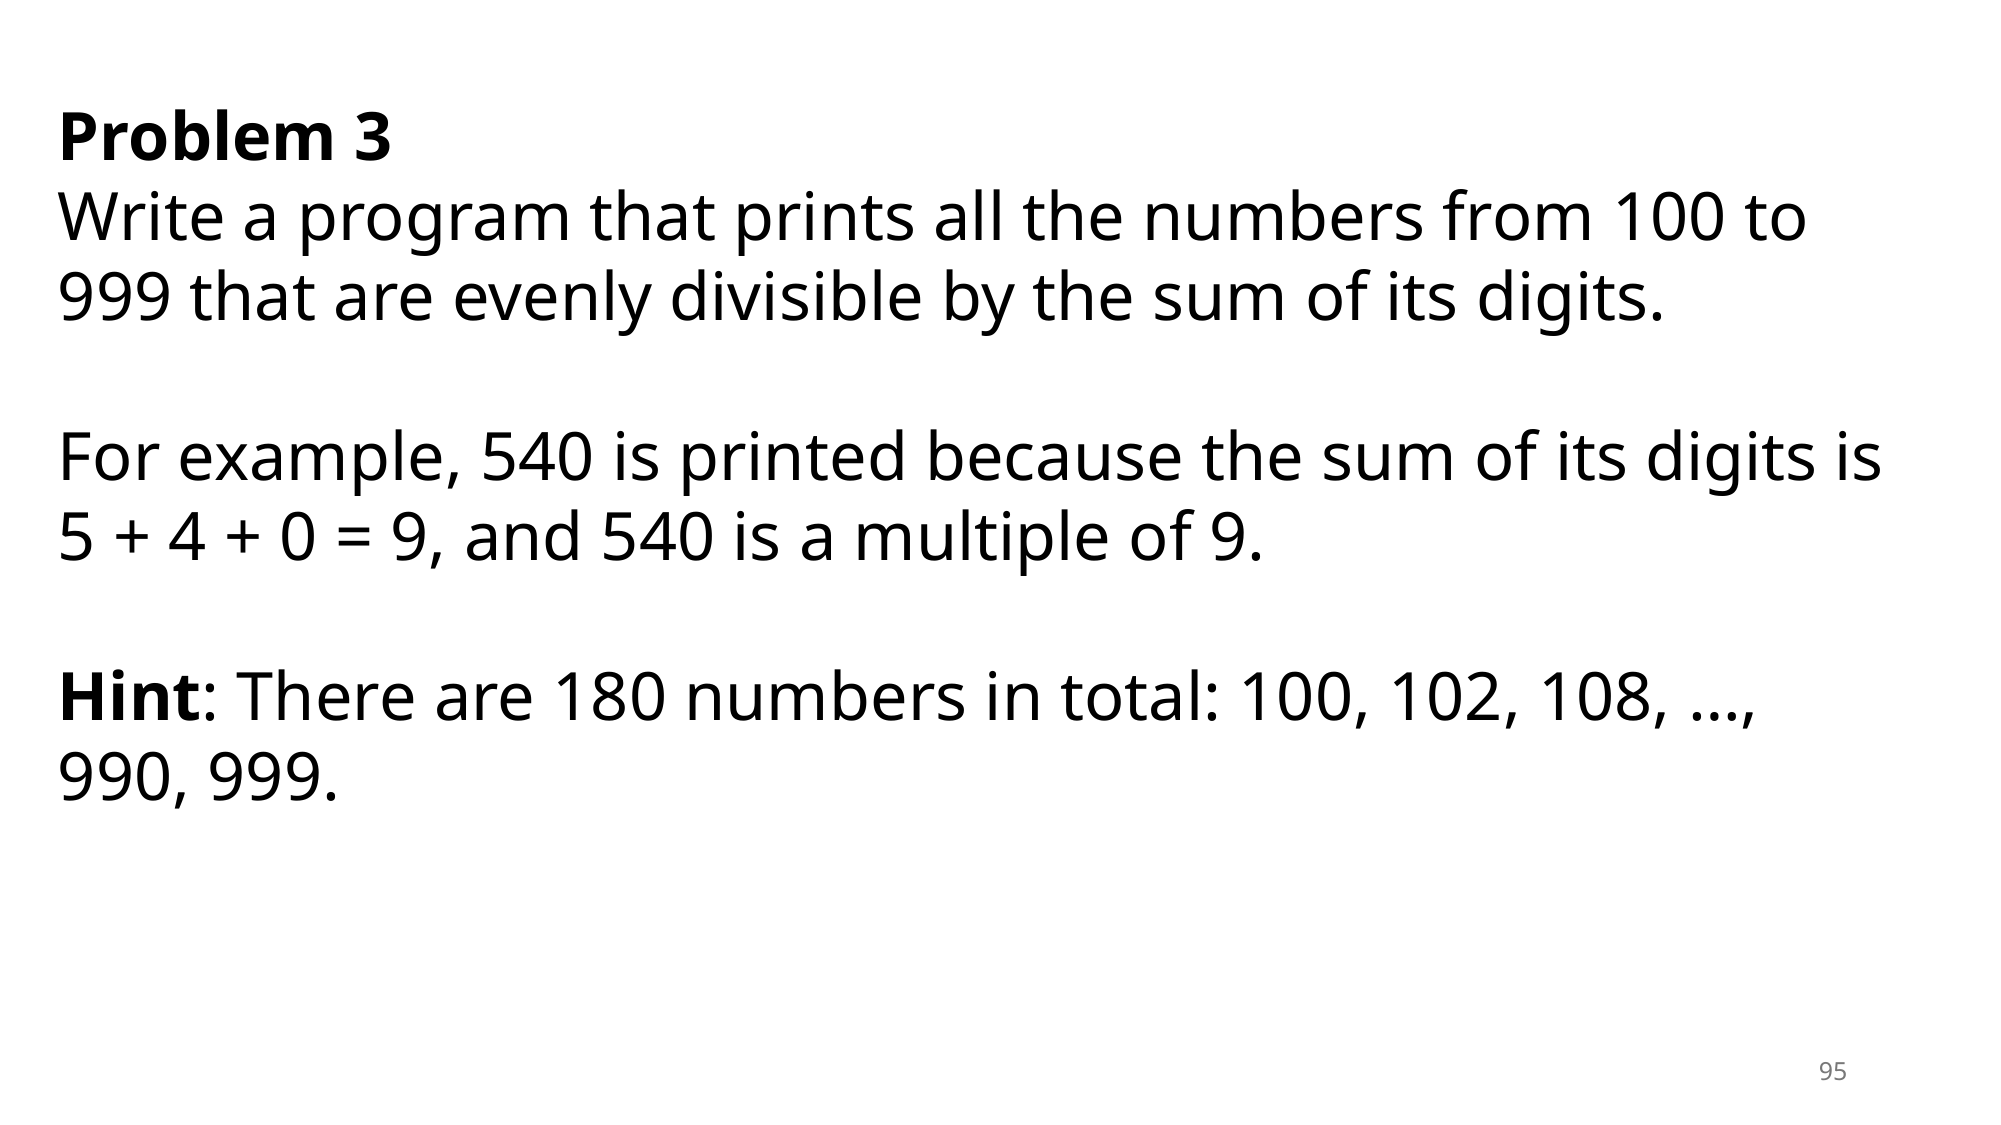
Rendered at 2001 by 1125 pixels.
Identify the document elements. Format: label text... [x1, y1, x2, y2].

text_box Problem 3 Write a program that prints all the numbers from 100 to 999 that are evenly divisible by the sum of its digits. For example, 540 is printed because the sum of its digits is 5 + 4 + 0 = 9, and 540 is a multiple of 9. Hint: There are 180 numbers in total: 100, 102, 108, …, 990, 999. [43, 86, 1921, 821]
slide_number 95 [1412, 1042, 1863, 1103]
